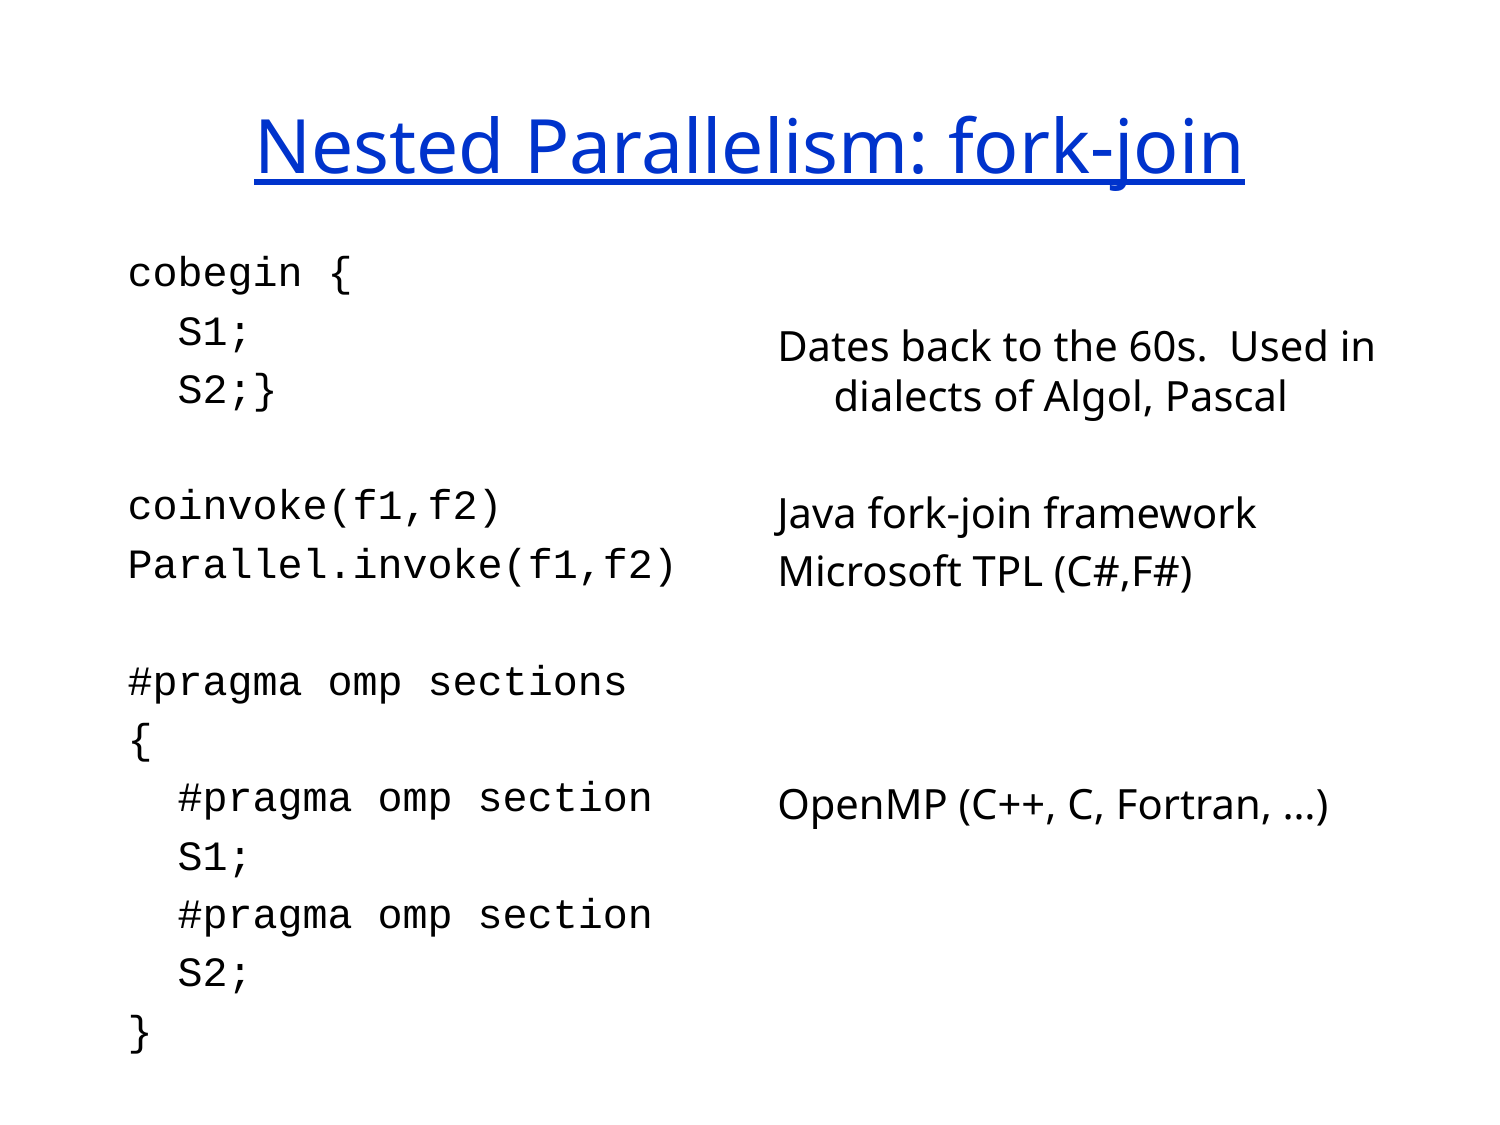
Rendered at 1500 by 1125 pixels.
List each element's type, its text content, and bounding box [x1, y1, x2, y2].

text_box Dates back to the 60s. Used in dialects of Algol, Pascal Java fork-join framework Microsoft TPL (C#,F#) OpenMP (C++, C, Fortran, …) [762, 312, 1413, 1050]
title Nested Parallelism: fork-join [112, 75, 1388, 213]
list cobegin { S1; S2;} coinvoke(f1,f2) Parallel.invoke(f1,f2) #pragma omp sections { #pragma omp section S1; #pragma omp section S2; } [112, 237, 713, 1038]
